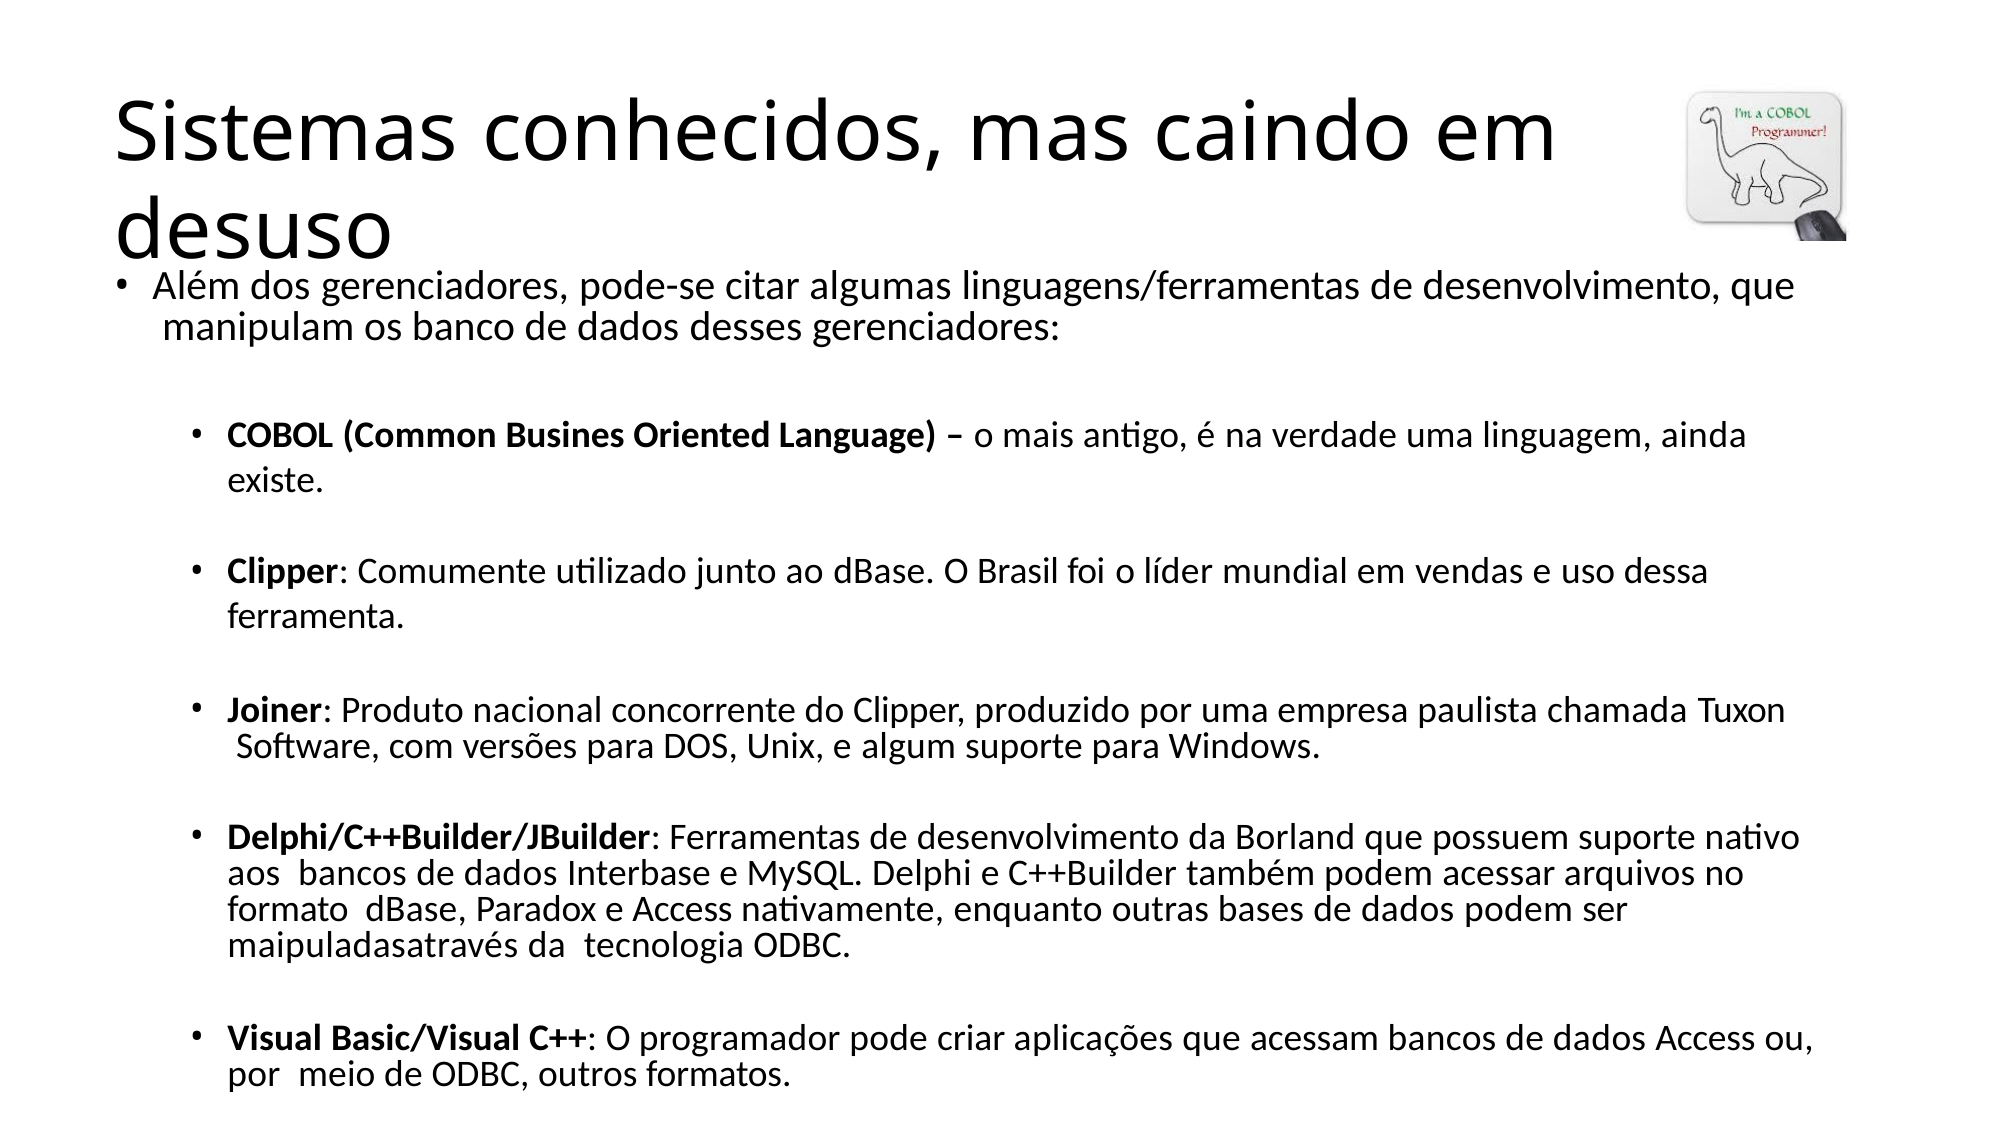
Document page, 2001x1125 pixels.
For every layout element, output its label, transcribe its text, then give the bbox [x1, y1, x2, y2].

title Sistemas conhecidos, mas caindo em desuso [113, 75, 1605, 255]
picture [1680, 83, 1850, 241]
text_box Além dos gerenciadores, pode-se citar algumas linguagens/ferramentas de desenvolvimento, que manipulam os banco de dados desses gerenciadores: COBOL (Common Busines Oriented Language) – o mais antigo, é na verdade uma linguagem, ainda existe. Clipper: Comumente utilizado junto ao dBase. O Brasil foi o líder mundial em vendas e uso dessa ferramenta. Joiner: Produto nacional concorrente do Clipper, produzido por uma empresa paulista chamada Tuxon Software, com versões para DOS, Unix, e algum suporte para Windows. Delphi/C++Builder/JBuilder: Ferramentas de desenvolvimento da Borland que possuem suporte nativo aos bancos de dados Interbase e MySQL. Delphi e C++Builder também podem acessar arquivos no formato dBase, Paradox e Access nativamente, enquanto outras bases de dados podem ser maipuladasatravés da tecnologia ODBC. Visual Basic/Visual C++: O programador pode criar aplicações que acessam bancos de dados Access ou, por meio de ODBC, outros formatos. [112, 255, 1888, 1094]
